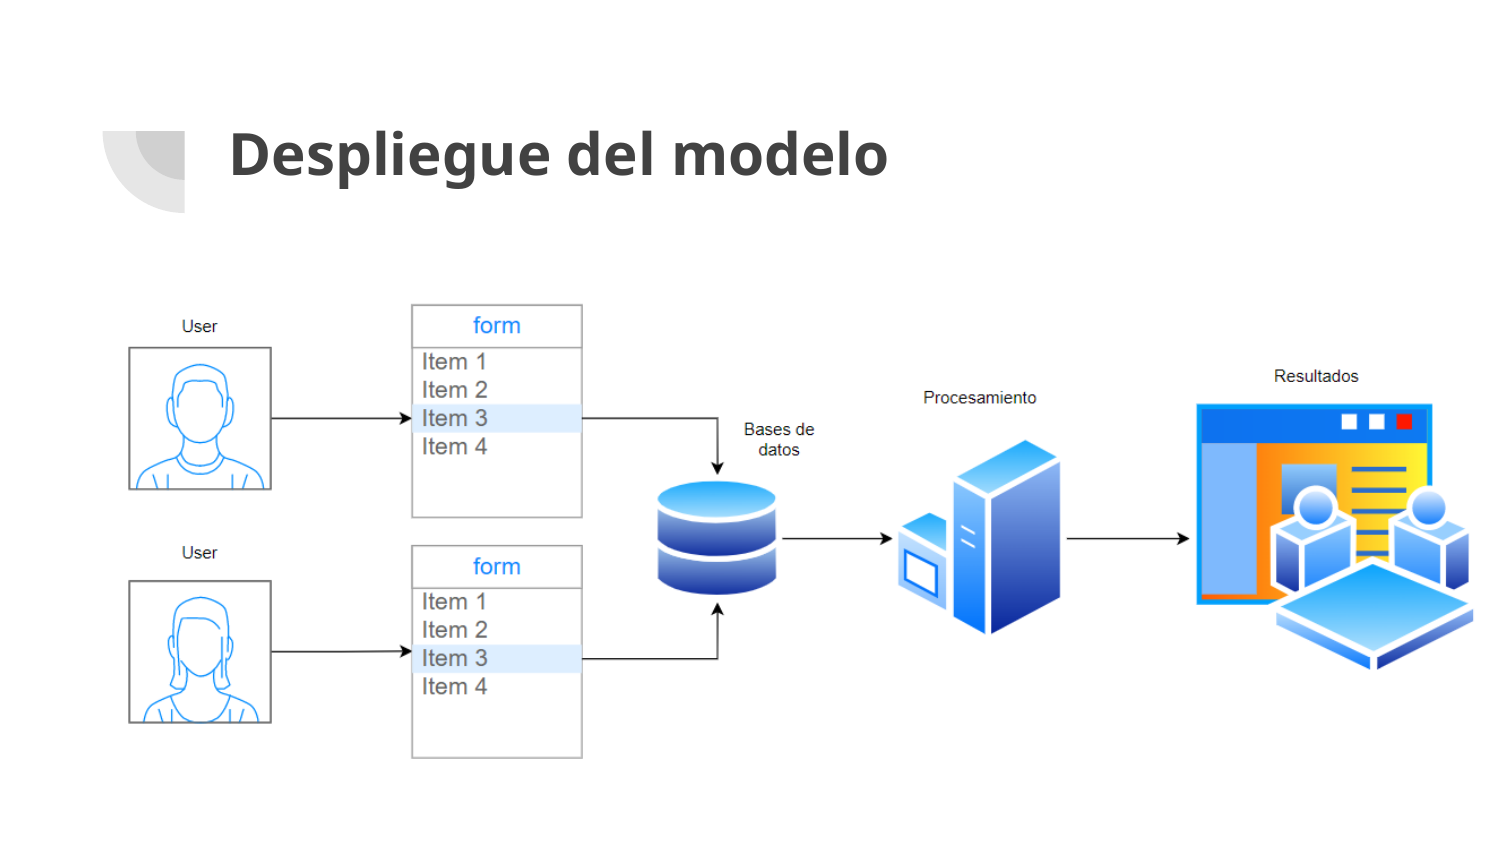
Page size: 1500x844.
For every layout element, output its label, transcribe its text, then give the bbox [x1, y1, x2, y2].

title Despliegue del modelo [213, 98, 1368, 260]
picture [91, 261, 1490, 794]
